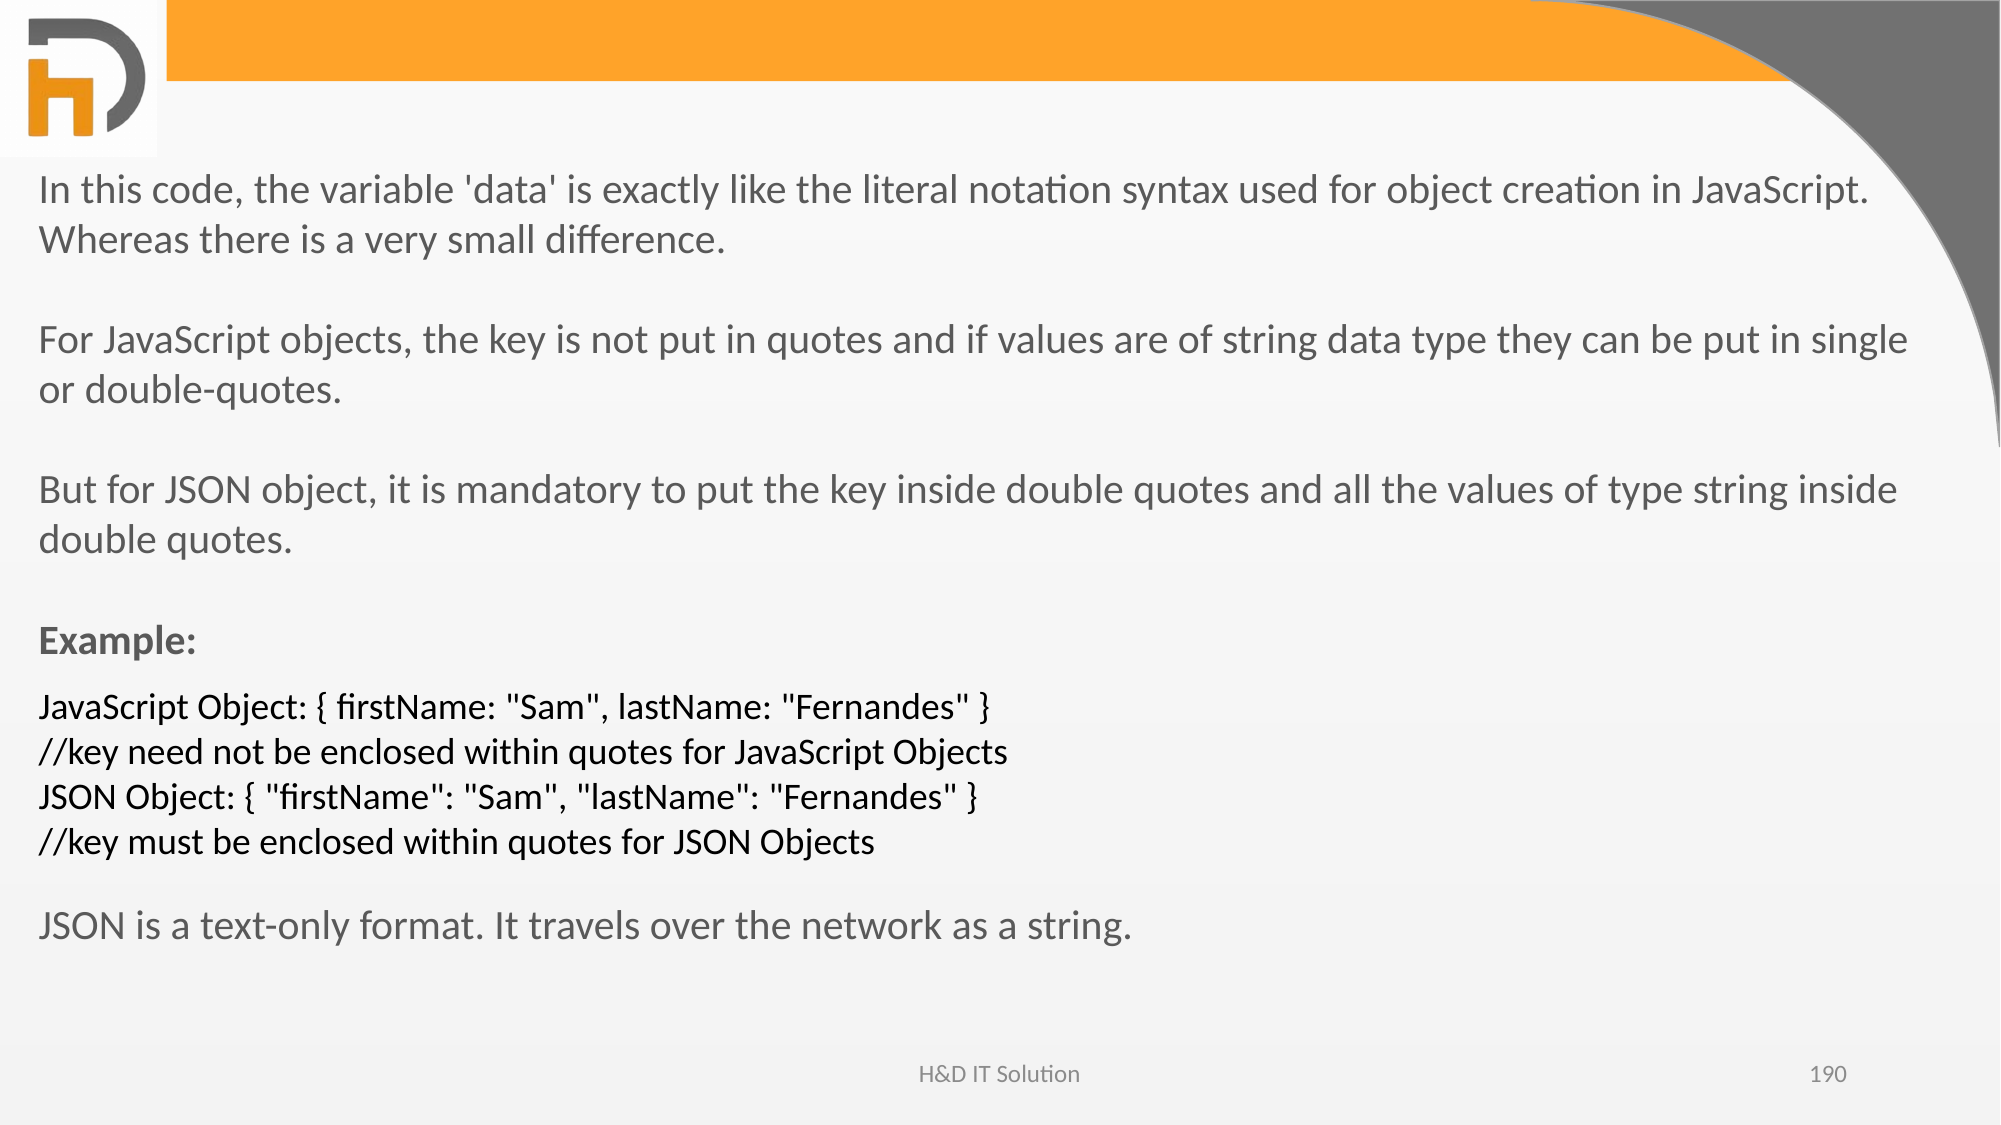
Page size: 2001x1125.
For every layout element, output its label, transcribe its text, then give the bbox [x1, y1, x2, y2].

picture [0, 0, 157, 157]
text_box In this code, the variable 'data' is exactly like the literal notation syntax used for object creation in JavaScript. Whereas there is a very small difference. For JavaScript objects, the key is not put in quotes and if values are of string data type they can be put in single or double-quotes. But for JSON object, it is mandatory to put the key inside double quotes and all the values of type string inside double quotes. Example: [23, 154, 1938, 670]
slide_number 190 [1412, 1042, 1863, 1103]
footer H&D IT Solution [662, 1042, 1338, 1103]
text_box JSON is a text-only format. It travels over the network as a string. [23, 890, 1863, 956]
text_box JavaScript Object: { firstName: "Sam", lastName: "Fernandes" } //key need not be enclosed within quotes for JavaScript Objects JSON Object: { "firstName": "Sam", "lastName": "Fernandes" } //key must be enclosed within quotes for JSON Objects [23, 674, 1957, 870]
